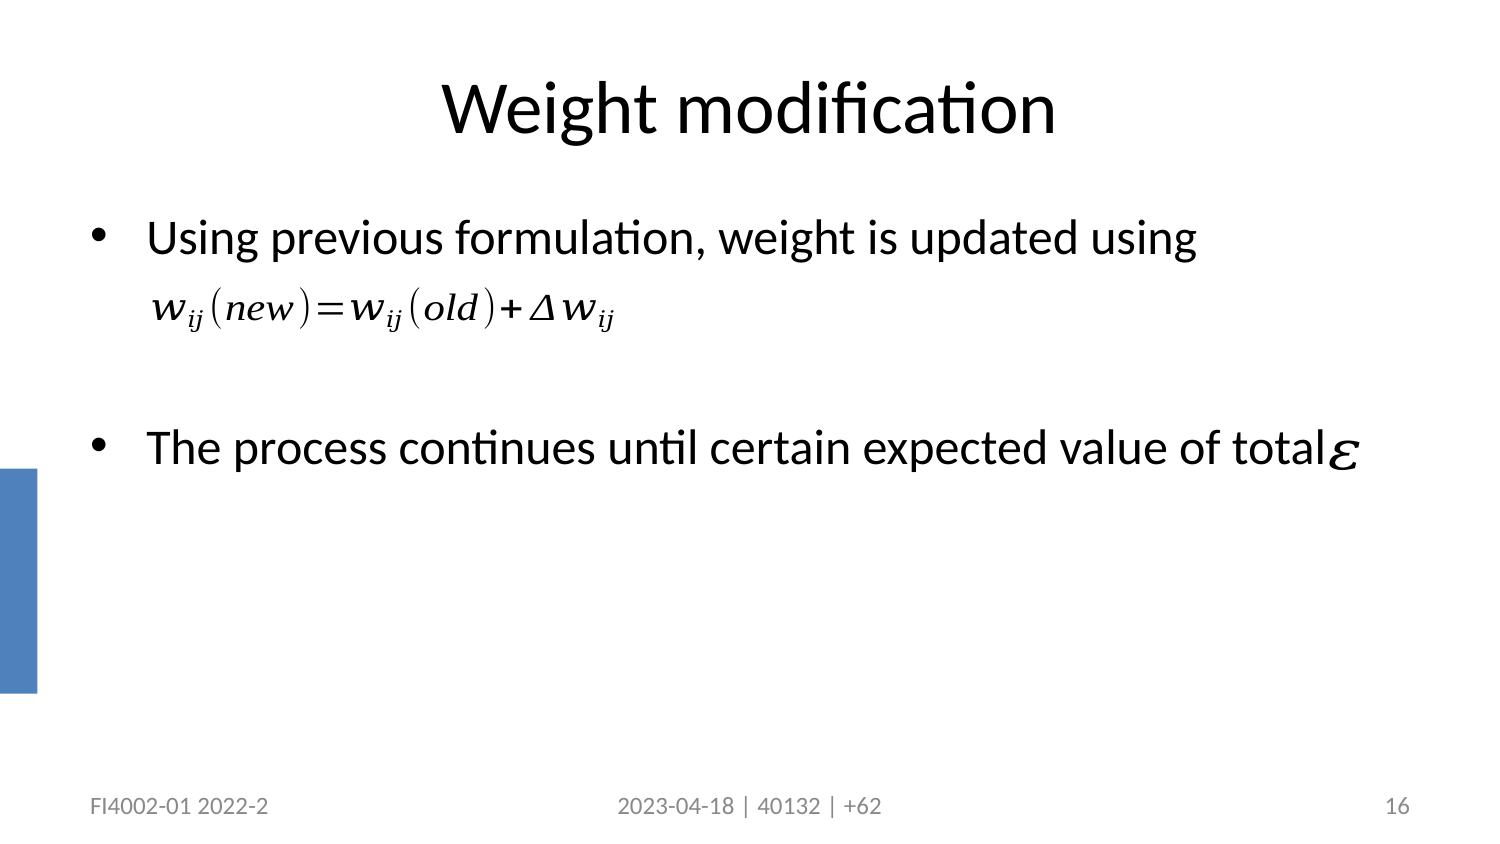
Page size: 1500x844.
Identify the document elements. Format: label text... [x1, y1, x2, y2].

list Using previous formulation, weight is updated using The process continues until certain expected value of total [74, 196, 1426, 754]
slide_number FI4002-01 2022-2 [75, 782, 463, 827]
title Weight modification [74, 33, 1426, 175]
footer 2023-04-18 | 40132 | +62 [512, 782, 988, 827]
slide_number 16 [1074, 782, 1425, 827]
